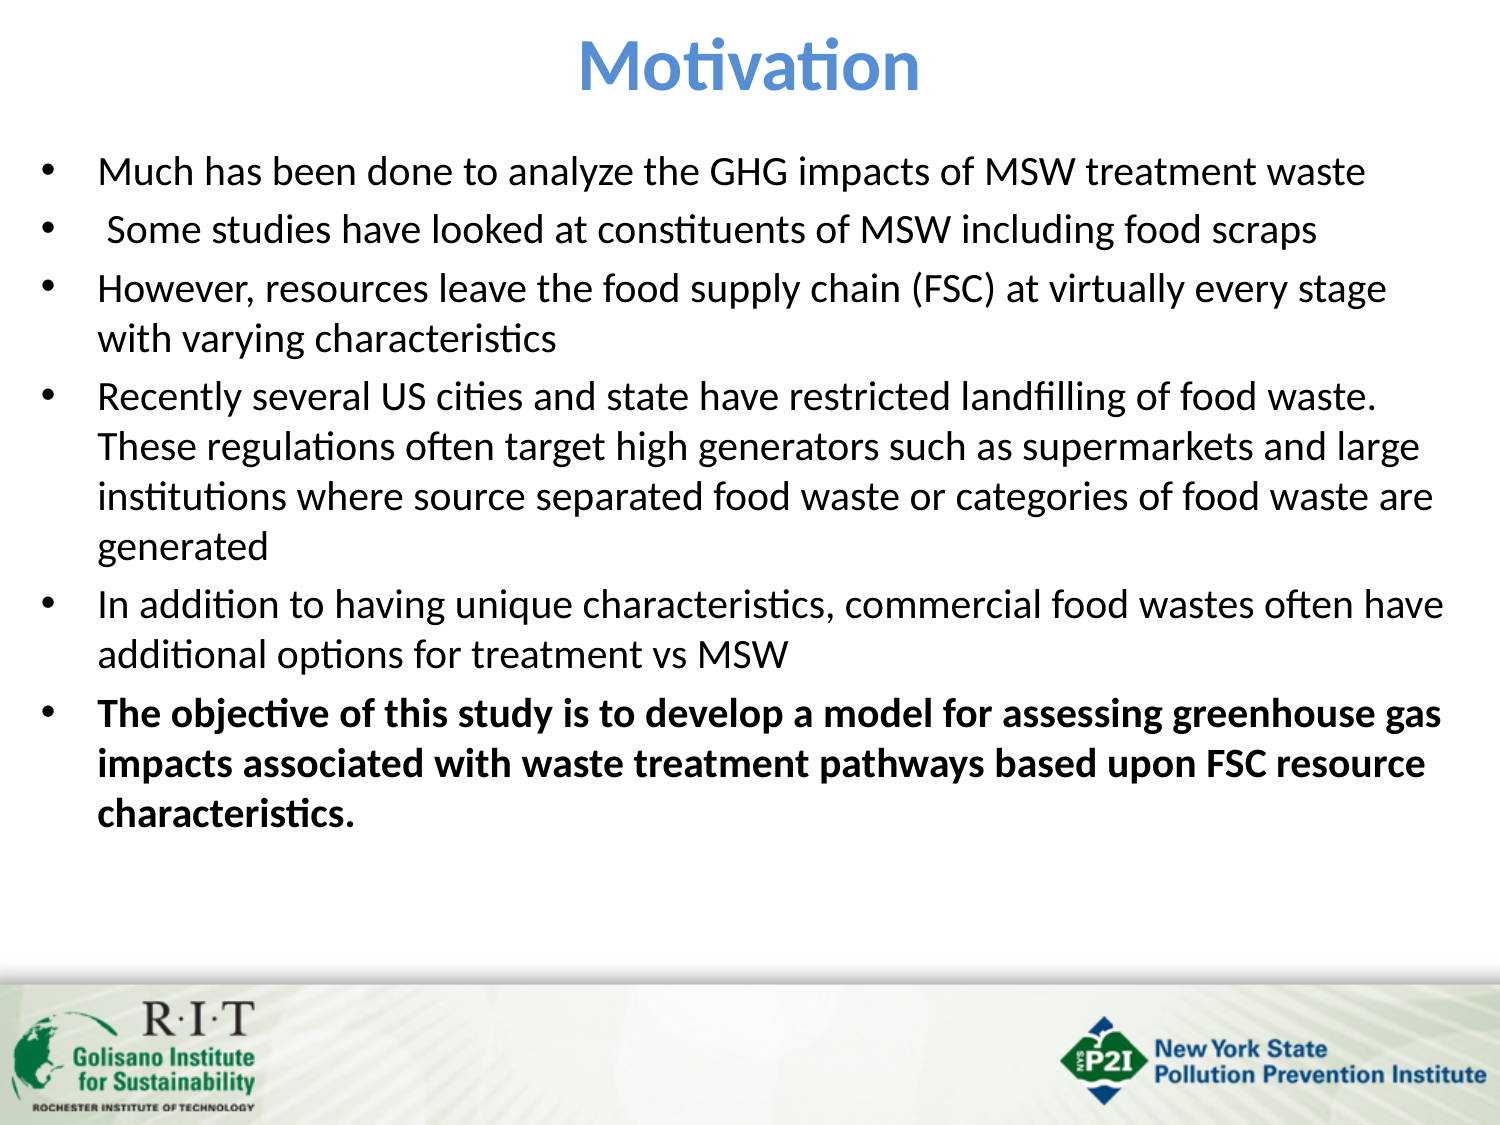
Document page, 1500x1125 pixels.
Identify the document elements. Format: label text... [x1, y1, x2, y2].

list Much has been done to analyze the GHG impacts of MSW treatment waste Some studies have looked at constituents of MSW including food scraps However, resources leave the food supply chain (FSC) at virtually every stage with varying characteristics Recently several US cities and state have restricted landfilling of food waste. These regulations often target high generators such as supermarkets and large institutions where source separated food waste or categories of food waste are generated In addition to having unique characteristics, commercial food wastes often have additional options for treatment vs MSW The objective of this study is to develop a model for assessing greenhouse gas impacts associated with waste treatment pathways based upon FSC resource characteristics. [26, 136, 1474, 913]
picture [0, 899, 1500, 1125]
title Motivation [75, 7, 1425, 136]
